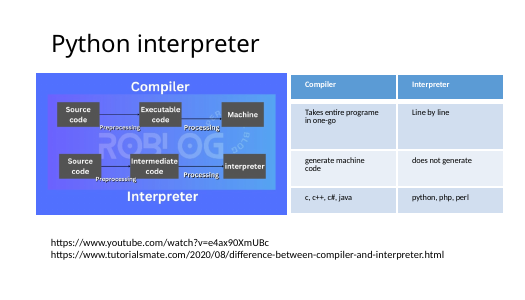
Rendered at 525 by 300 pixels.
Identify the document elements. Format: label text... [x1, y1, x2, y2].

table_header Interpreter [398, 75, 503, 99]
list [36, 73, 286, 215]
table_cell generate machine code [291, 151, 396, 186]
table_cell Takes entire programe in one-go [291, 104, 396, 149]
table_cell c, c++, c#, java [291, 188, 396, 213]
table_cell Line by line [398, 104, 503, 149]
table_cell python, php, perl [398, 188, 503, 213]
table_header Compiler [291, 75, 396, 99]
table_cell does not generate [398, 151, 503, 186]
title Python interpreter [36, 15, 489, 74]
text_box https://www.youtube.com/watch?v=e4ax90XmUBc https://www.tutorialsmate.com/2020/08/difference-between-compiler-and-interpreter.html [36, 228, 505, 268]
